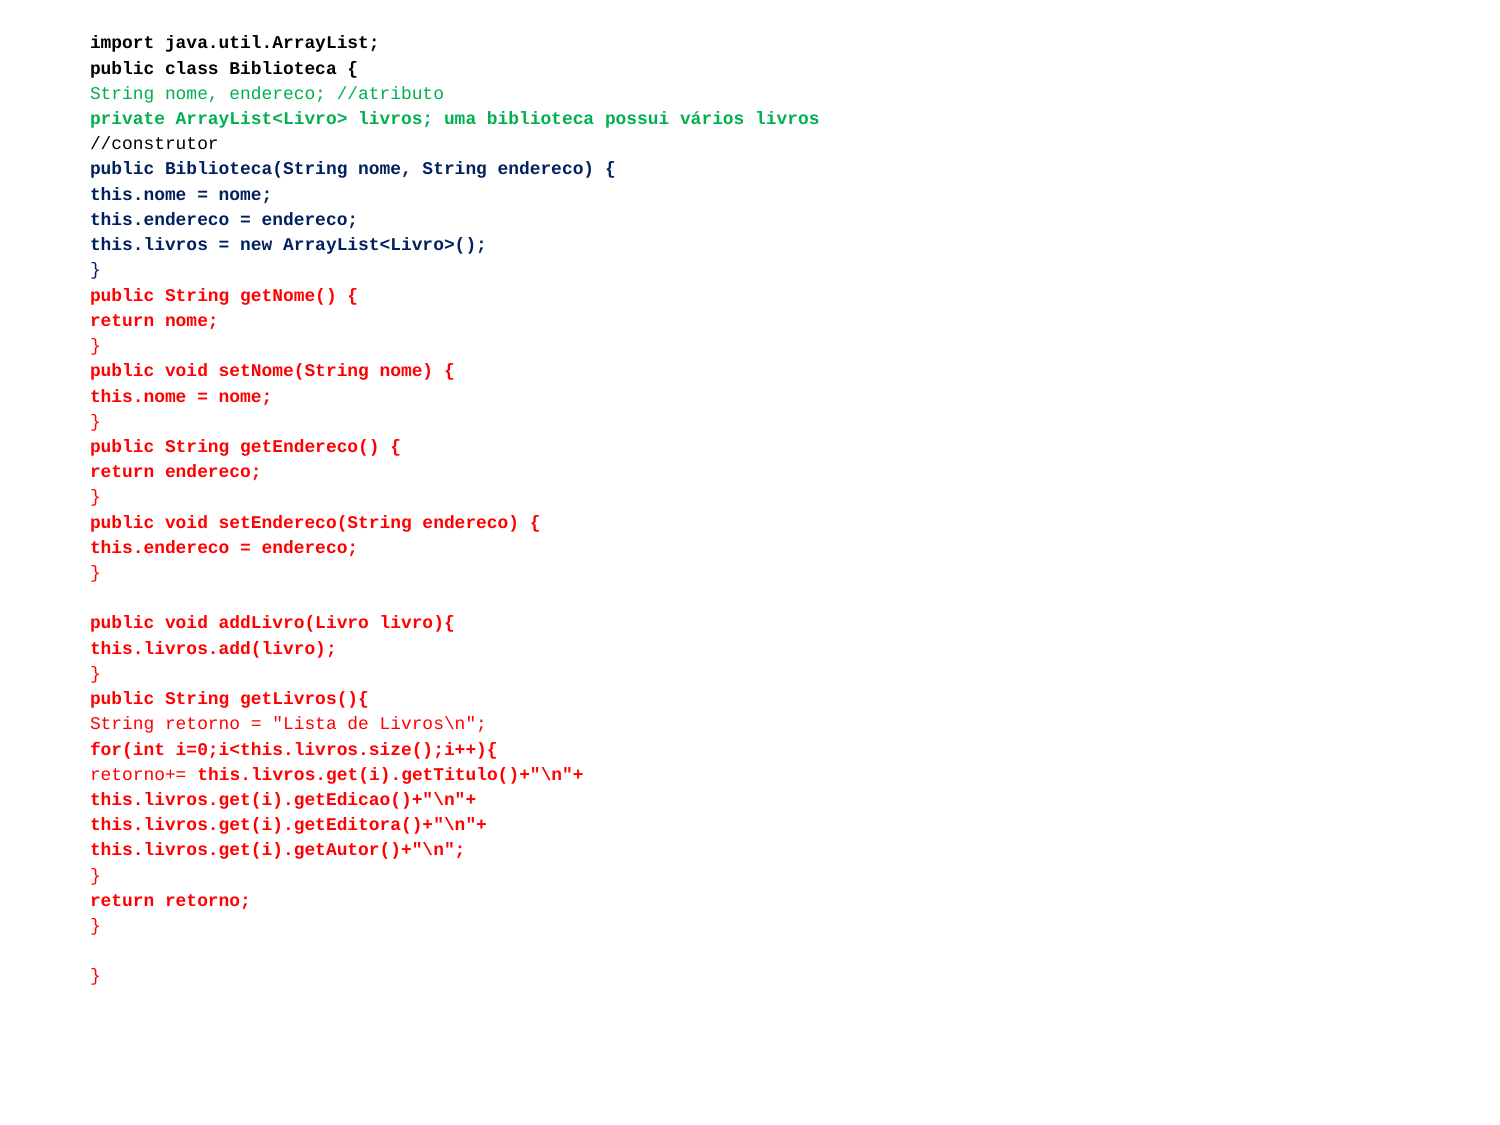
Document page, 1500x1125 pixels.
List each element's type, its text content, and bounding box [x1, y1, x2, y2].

list import java.util.ArrayList; public class Biblioteca { String nome, endereco; //atributo private ArrayList<Livro> livros; uma biblioteca possui vários livros //construtor public Biblioteca(String nome, String endereco) { this.nome = nome; this.endereco = endereco; this.livros = new ArrayList<Livro>(); } public String getNome() { return nome; } public void setNome(String nome) { this.nome = nome; } public String getEndereco() { return endereco; } public void setEndereco(String endereco) { this.endereco = endereco; } public void addLivro(Livro livro){ this.livros.add(livro); } public String getLivros(){ String retorno = "Lista de Livros\n"; for(int i=0;i<this.livros.size();i++){ retorno+= this.livros.get(i).getTitulo()+"\n"+ this.livros.get(i).getEdicao()+"\n"+ this.livros.get(i).getEditora()+"\n"+ this.livros.get(i).getAutor()+"\n"; } return retorno; } } [75, 23, 1425, 1020]
